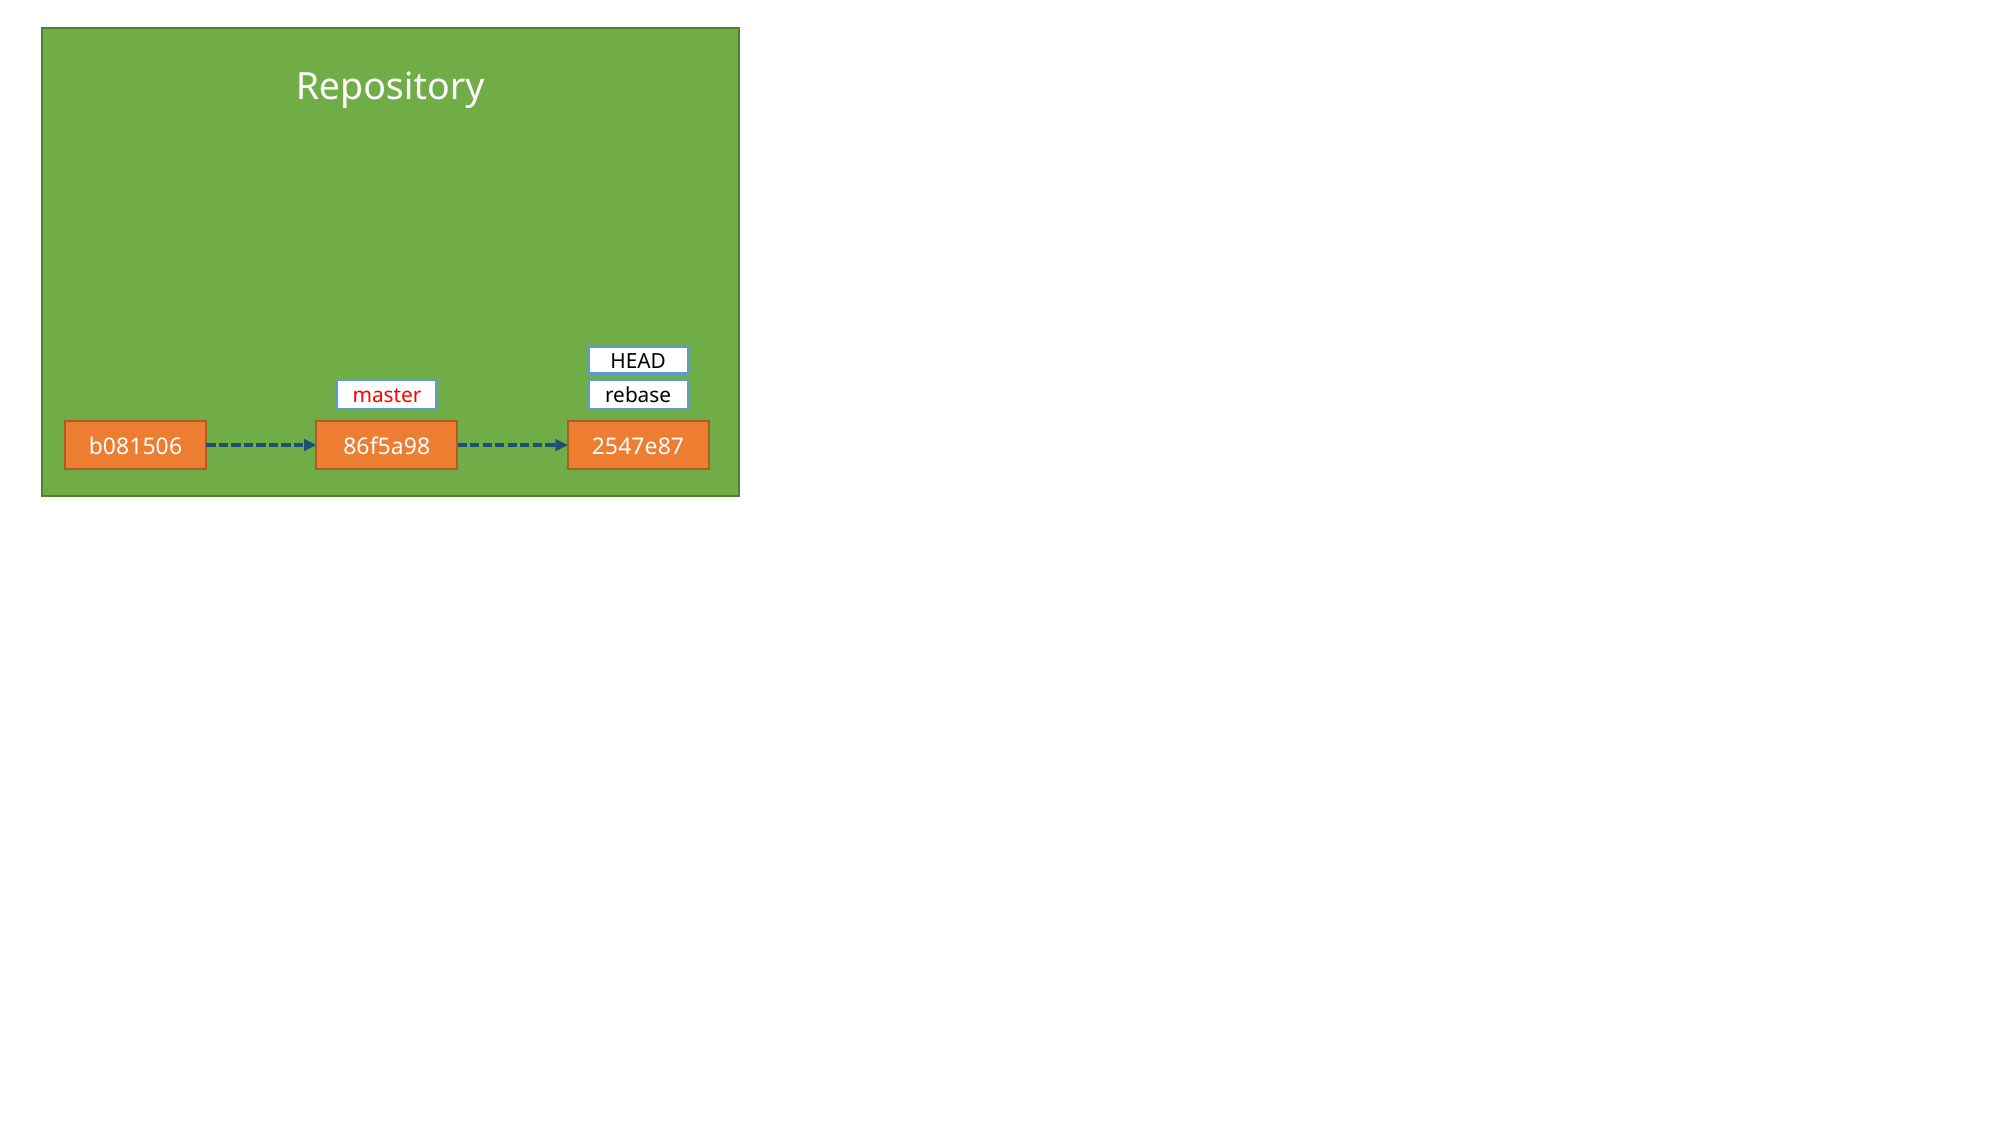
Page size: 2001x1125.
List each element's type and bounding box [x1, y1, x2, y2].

text_box [41, 28, 740, 496]
